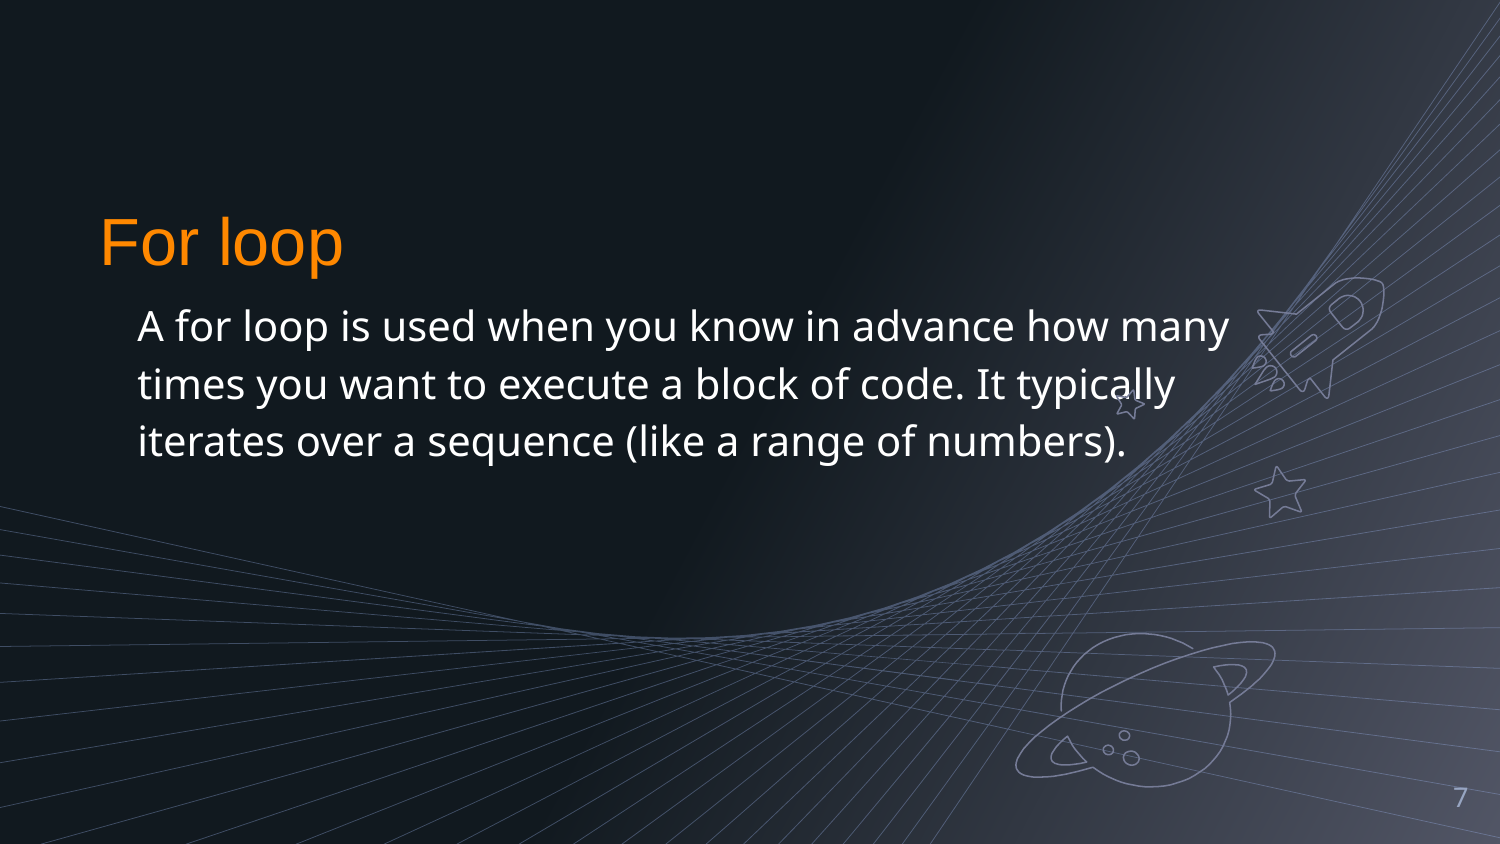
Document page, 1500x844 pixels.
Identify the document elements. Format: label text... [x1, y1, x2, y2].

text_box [1036, 612, 1255, 807]
slide_number 7 [1378, 766, 1469, 832]
text_box For loop [99, 71, 1300, 279]
subtitle A for loop is used when you know in advance how many times you want to execute a block of code. It typically iterates over a sequence (like a range of numbers). [137, 292, 1331, 527]
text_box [1255, 273, 1380, 397]
